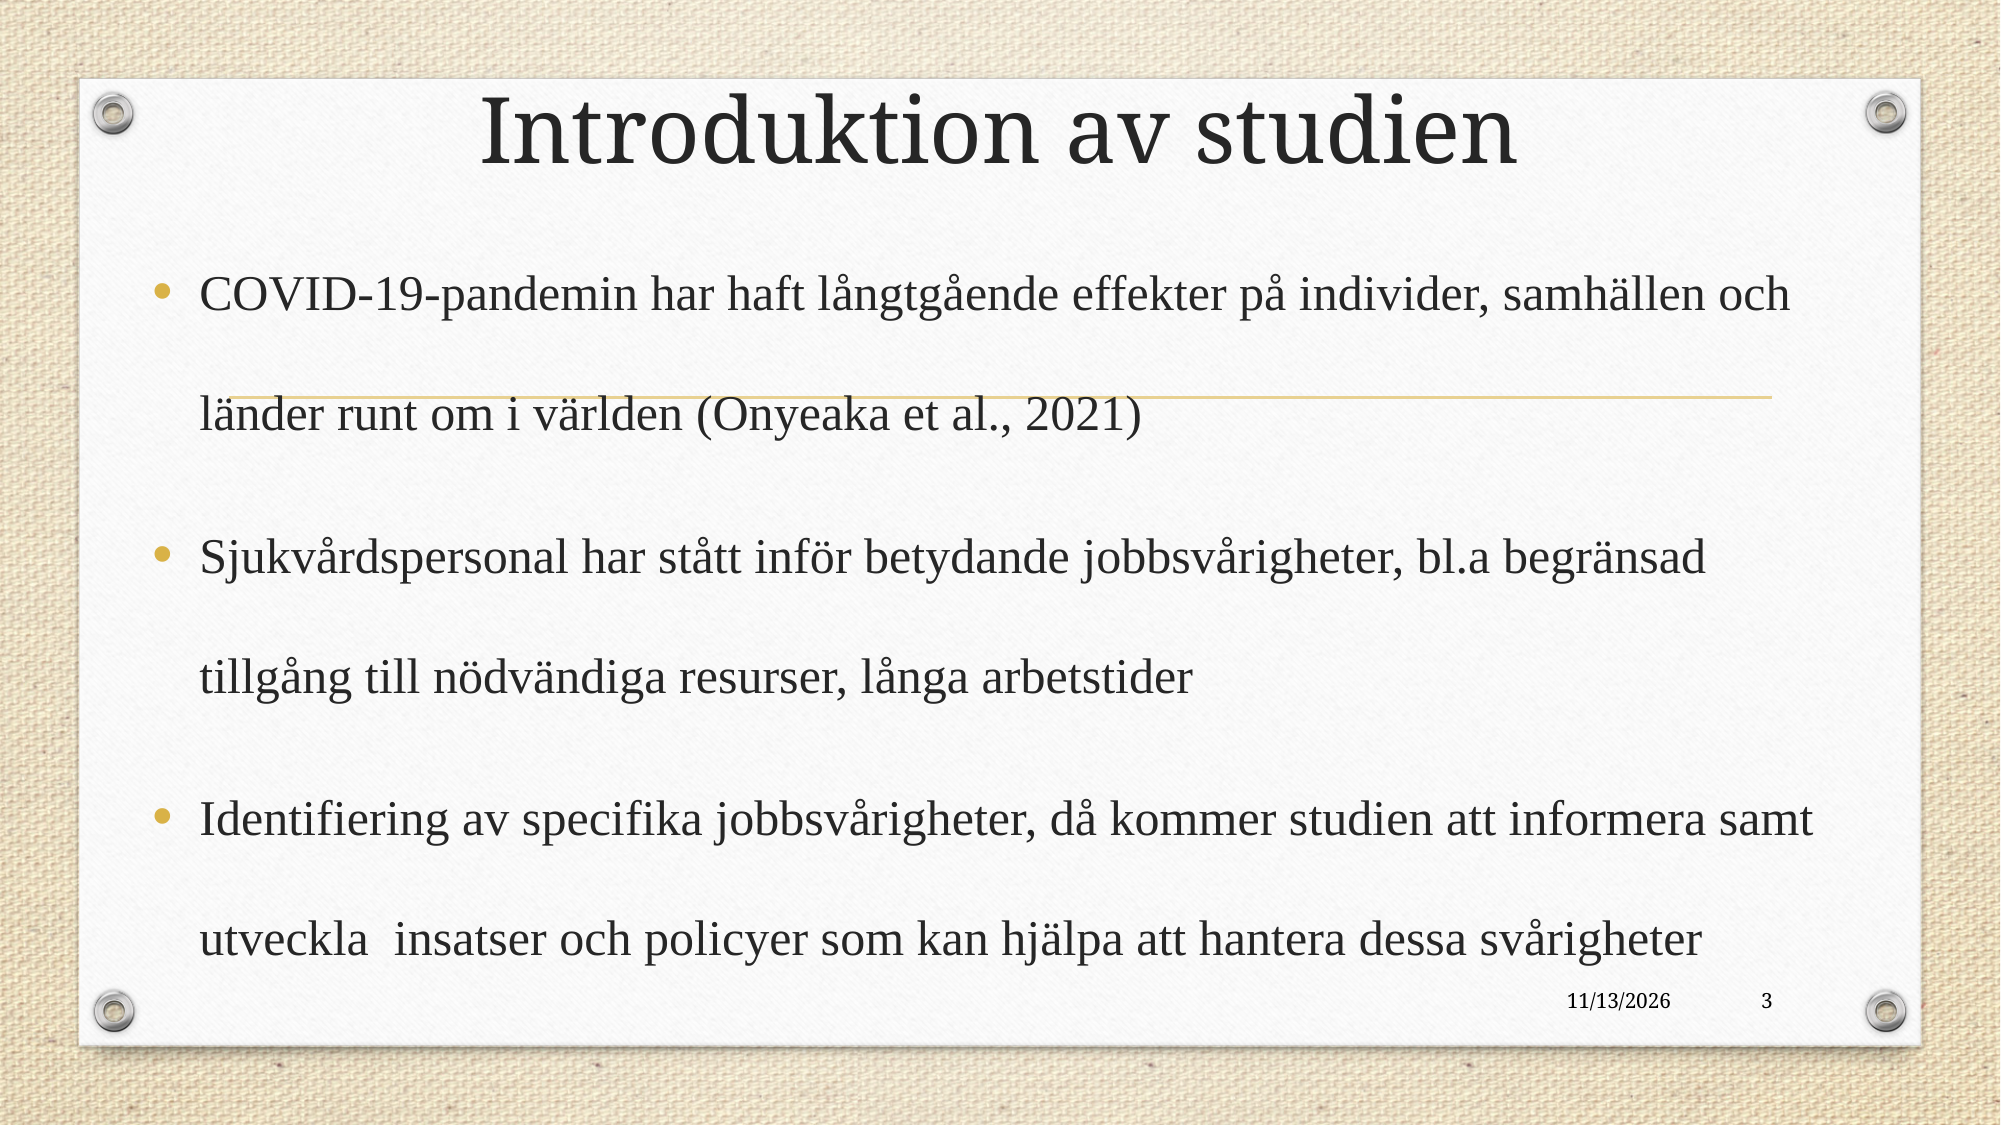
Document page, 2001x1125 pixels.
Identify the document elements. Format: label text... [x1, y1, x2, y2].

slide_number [1423, 979, 1686, 1025]
picture [0, 0, 2001, 1125]
list COVID-19-pandemin har haft långtgående effekter på individer, samhällen och länder runt om i världen (Onyeaka et al., 2021) Sjukvårdspersonal har stått inför betydande jobbsvårigheter, bl.a begränsad tillgång till nödvändiga resurser, långa arbetstider Identifiering av specifika jobbsvårigheter, då kommer studien att informera samt utveckla insatser och policyer som kan hjälpa att hantera dessa svårigheter [137, 193, 1863, 950]
slide_number 3 [1698, 979, 1788, 1025]
title Introduktion av studien [137, 59, 1863, 193]
